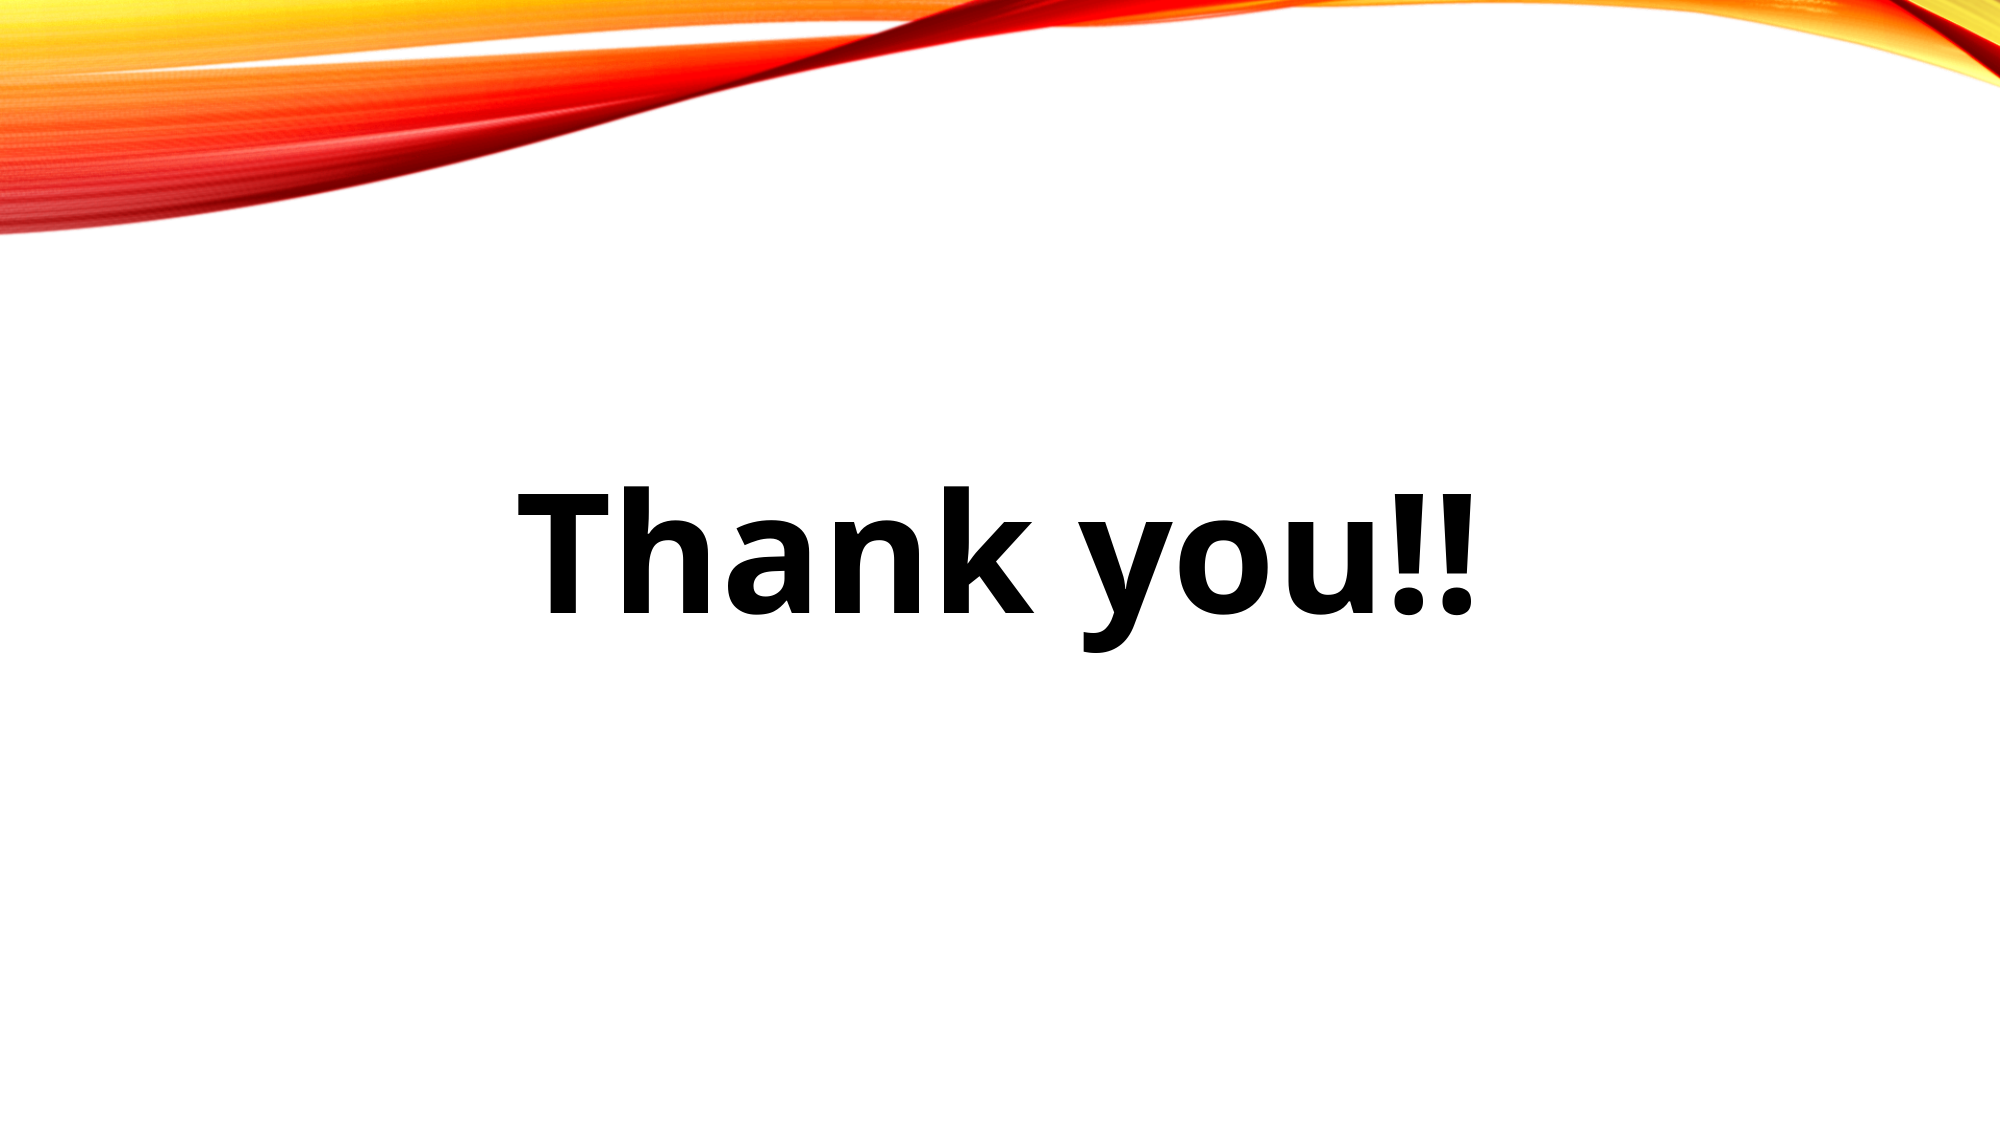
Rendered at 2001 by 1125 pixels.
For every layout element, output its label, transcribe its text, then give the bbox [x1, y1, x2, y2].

text_box Thank you!! [500, 439, 1796, 655]
picture [0, 0, 2000, 237]
